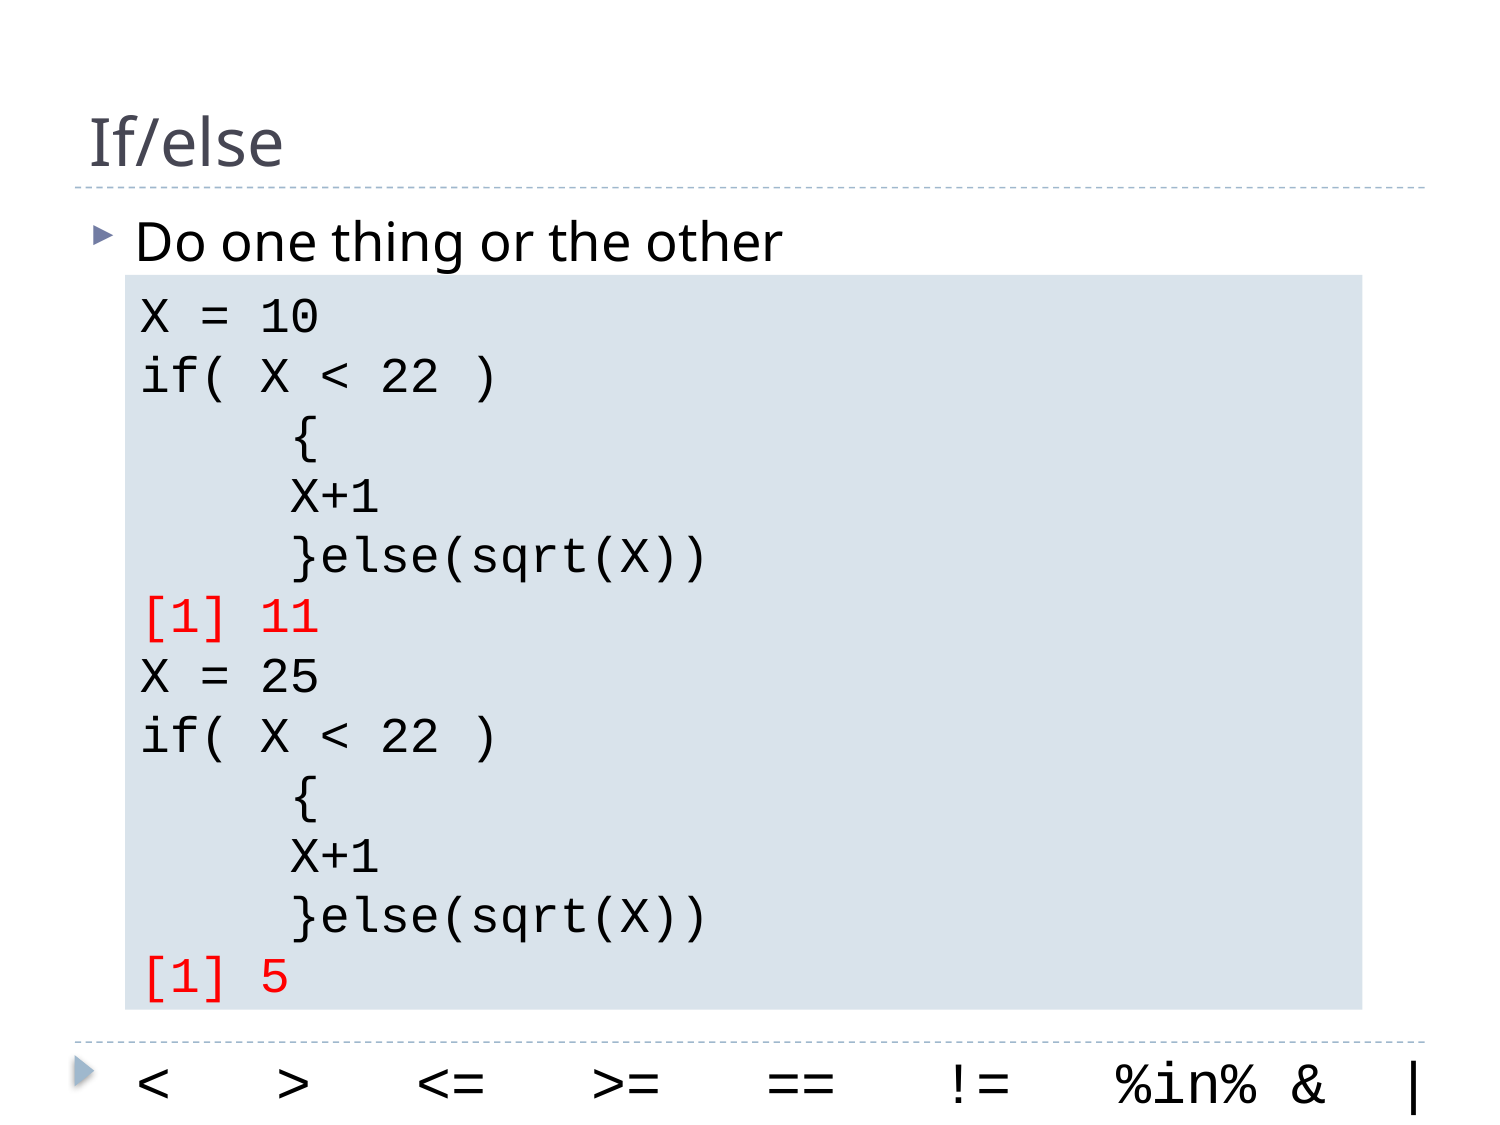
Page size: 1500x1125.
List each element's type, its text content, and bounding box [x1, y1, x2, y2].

title If/else [75, 24, 1425, 188]
text_box < > <= >= == != %in% & | [121, 1037, 1447, 1123]
list Do one thing or the other [75, 200, 1425, 1010]
text_box X = 10 if( X < 22 ) { X+1 }else(sqrt(X)) [1] 11 X = 25 if( X < 22 ) { X+1 }else(sqrt(X)) [1] 5 [125, 274, 1363, 1010]
